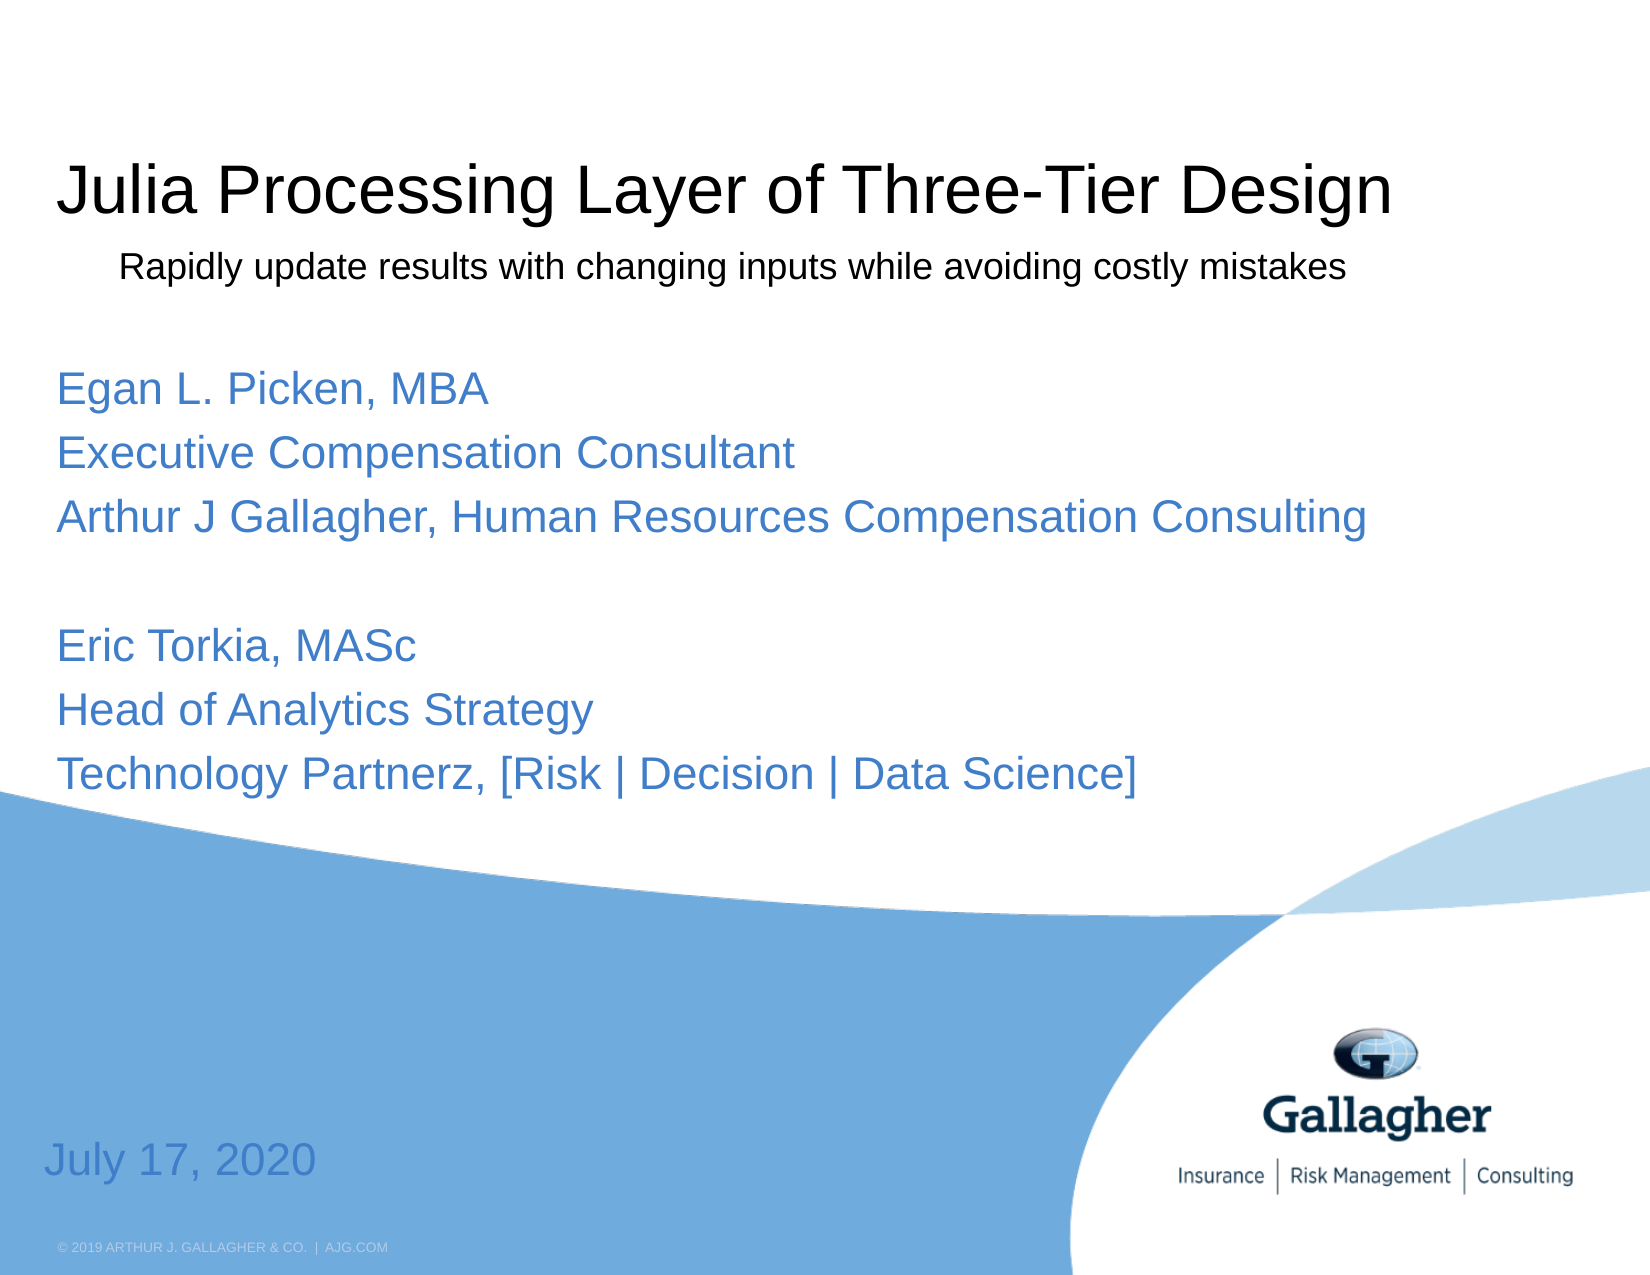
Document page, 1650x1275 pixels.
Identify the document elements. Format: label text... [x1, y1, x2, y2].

subtitle July 17, 2020 [28, 1121, 400, 1194]
picture [0, 766, 1650, 1275]
title Julia Processing Layer of Three-Tier Design [41, 117, 1557, 235]
text_box Rapidly update results with changing inputs while avoiding costly mistakes [103, 234, 1420, 295]
text_box Egan L. Picken, MBA Executive Compensation Consultant Arthur J Gallagher, Human Resources Compensation Consulting Eric Torkia, MASc Head of Analytics Strategy Technology Partnerz, [Risk | Decision | Data Science] [41, 351, 1466, 819]
